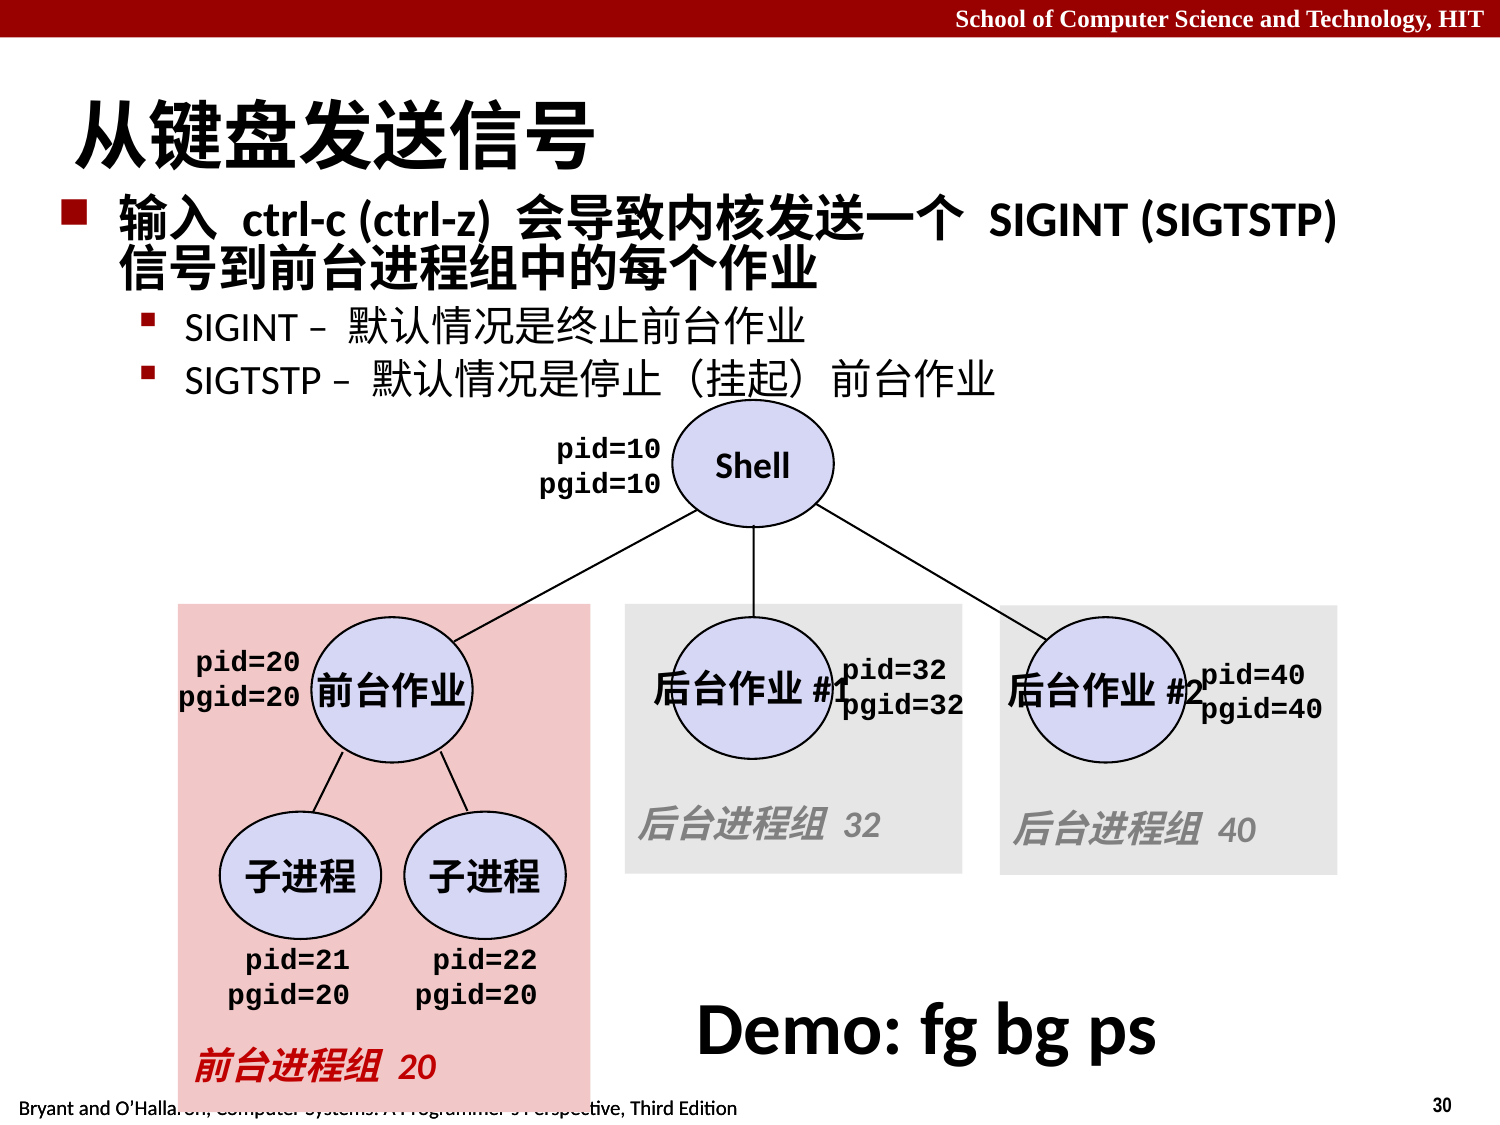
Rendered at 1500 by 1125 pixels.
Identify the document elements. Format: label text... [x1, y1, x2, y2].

text_box 后台进程组 32 [622, 793, 896, 853]
text_box 前台进程组 20 [177, 1034, 468, 1095]
text_box 后台作业#1 [671, 617, 827, 759]
text_box 子进程 [404, 811, 566, 932]
text_box pid=20 pgid=20 [163, 634, 316, 720]
text_box pid=22 pgid=20 [399, 932, 553, 1018]
text_box Shell [677, 399, 834, 528]
text_box [177, 603, 591, 1113]
list 输入 ctrl-c (ctrl-z) 会导致内核发送一个 SIGINT (SIGTSTP)信号到前台进程组中的每个作业 SIGINT – 默认情况是终止前台作业 SIGTSTP – 默认情况是停止（挂起）前台作业 [47, 187, 1411, 401]
text_box pid=21 pgid=20 [212, 932, 365, 1018]
text_box pid=40 pgid=40 [1185, 647, 1338, 733]
title 从键盘发送信号 [58, 71, 1305, 187]
text_box Demo: fg bg ps [681, 961, 1304, 1087]
text_box 子进程 [219, 811, 382, 932]
text_box 前台作业 [316, 617, 473, 763]
text_box pid=32 pgid=32 [827, 643, 980, 728]
text_box 后台进程组 40 [997, 797, 1271, 857]
text_box 后台作业#2 [1024, 617, 1185, 763]
text_box [999, 605, 1338, 875]
text_box [624, 603, 963, 874]
text_box pid=10 pgid=10 [523, 422, 677, 507]
